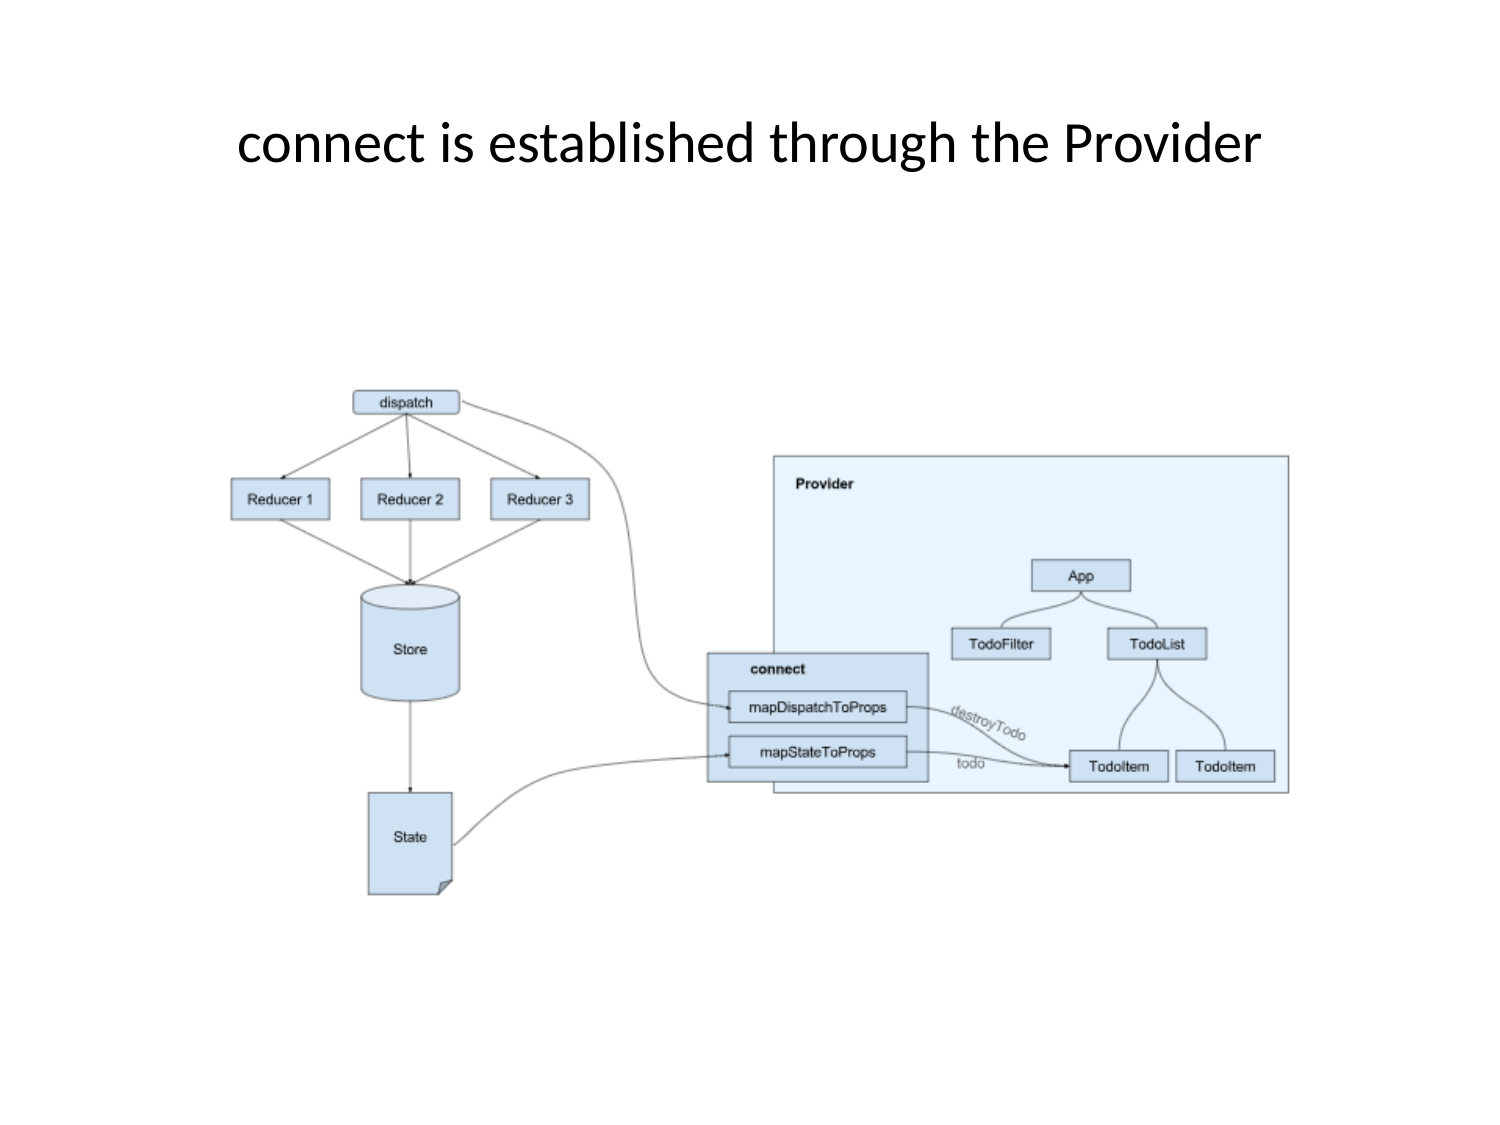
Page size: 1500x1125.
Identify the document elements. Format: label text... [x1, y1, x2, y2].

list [165, 362, 1335, 906]
title connect is established through the Provider [75, 45, 1425, 233]
